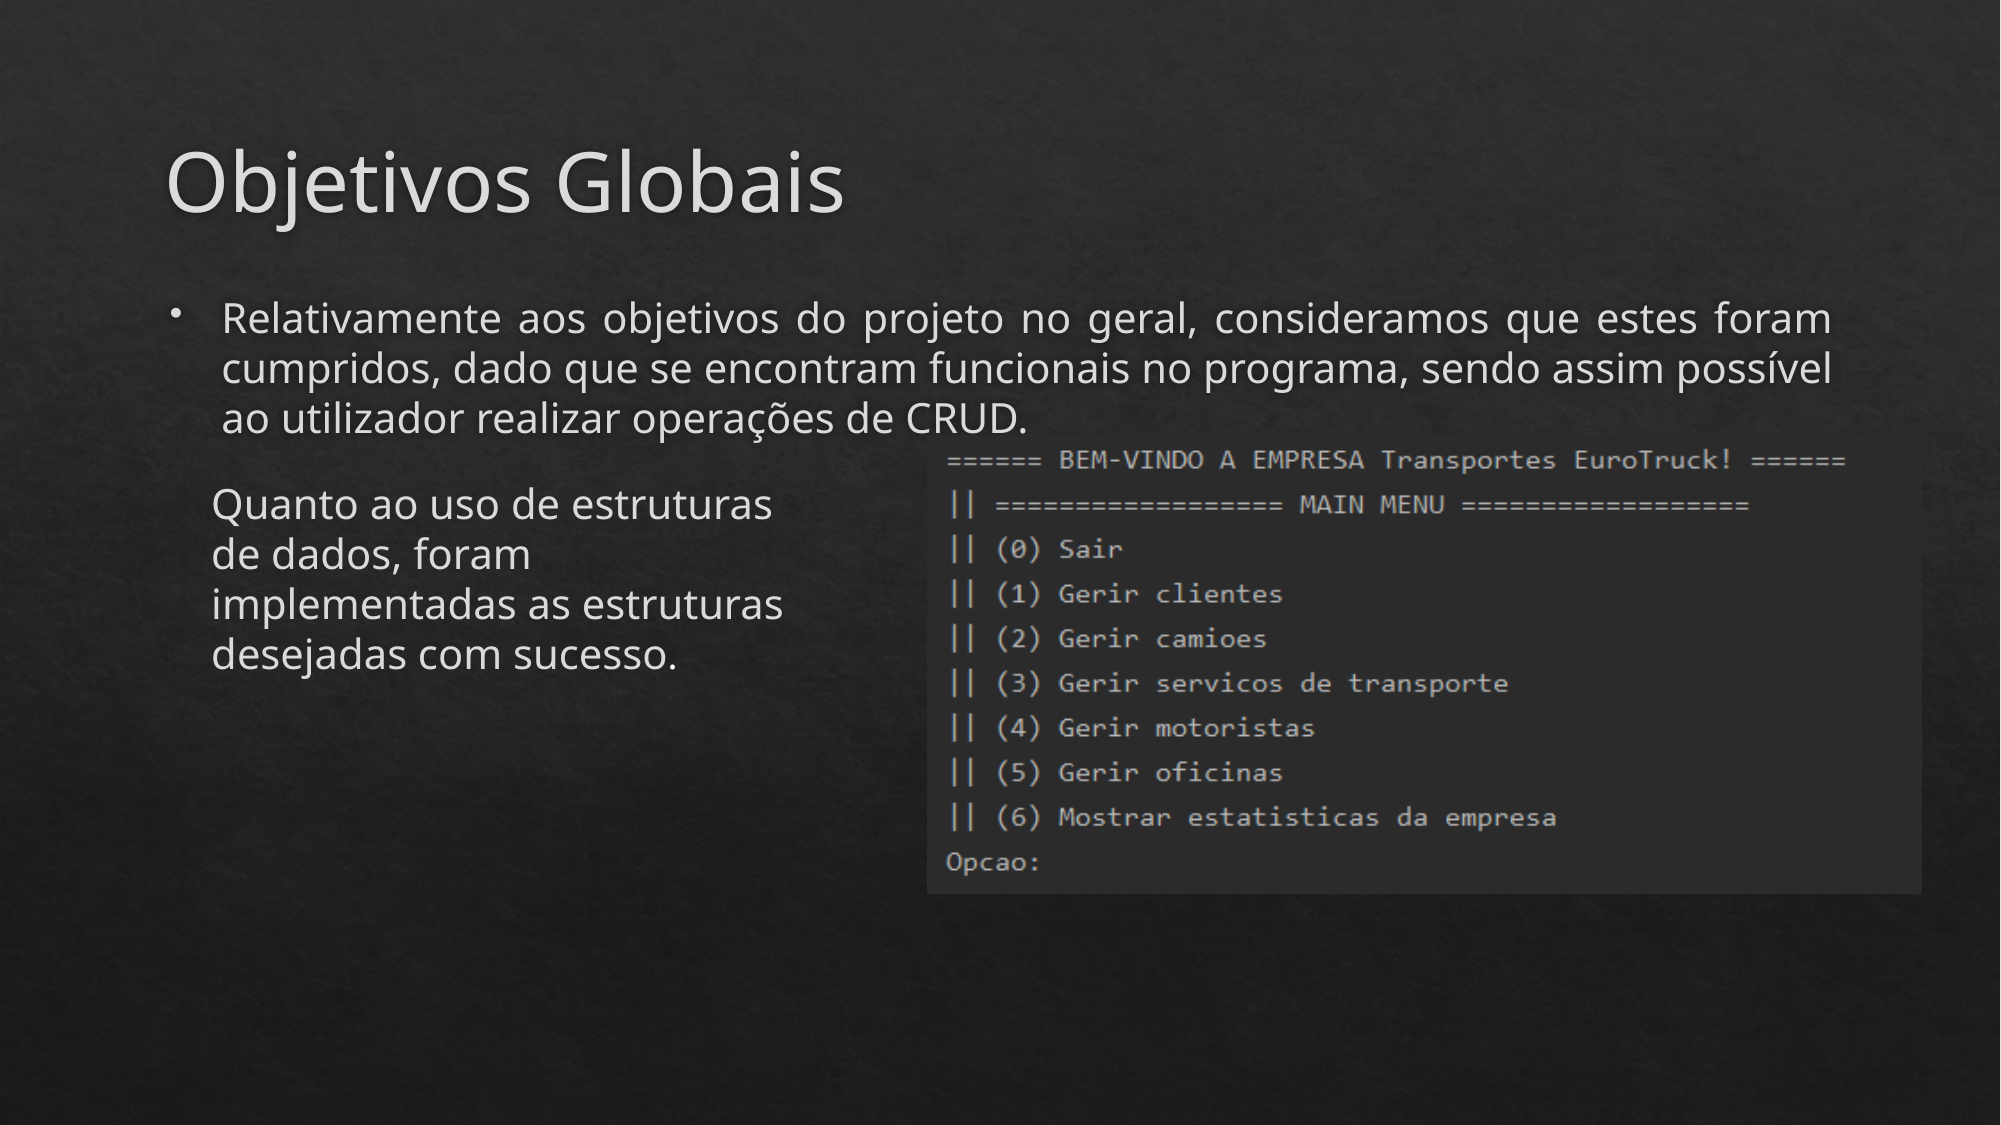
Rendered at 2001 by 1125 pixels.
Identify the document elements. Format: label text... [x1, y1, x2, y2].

picture [927, 435, 1922, 894]
list Relativamente aos objetivos do projeto no geral, consideramos que estes foram cumpridos, dado que se encontram funcionais no programa, sendo assim possível ao utilizador realizar operações de CRUD. [149, 284, 1849, 950]
title Objetivos Globais [149, 99, 1849, 260]
text_box Quanto ao uso de estruturas de dados, foram implementadas as estruturas desejadas com sucesso. [196, 470, 809, 685]
